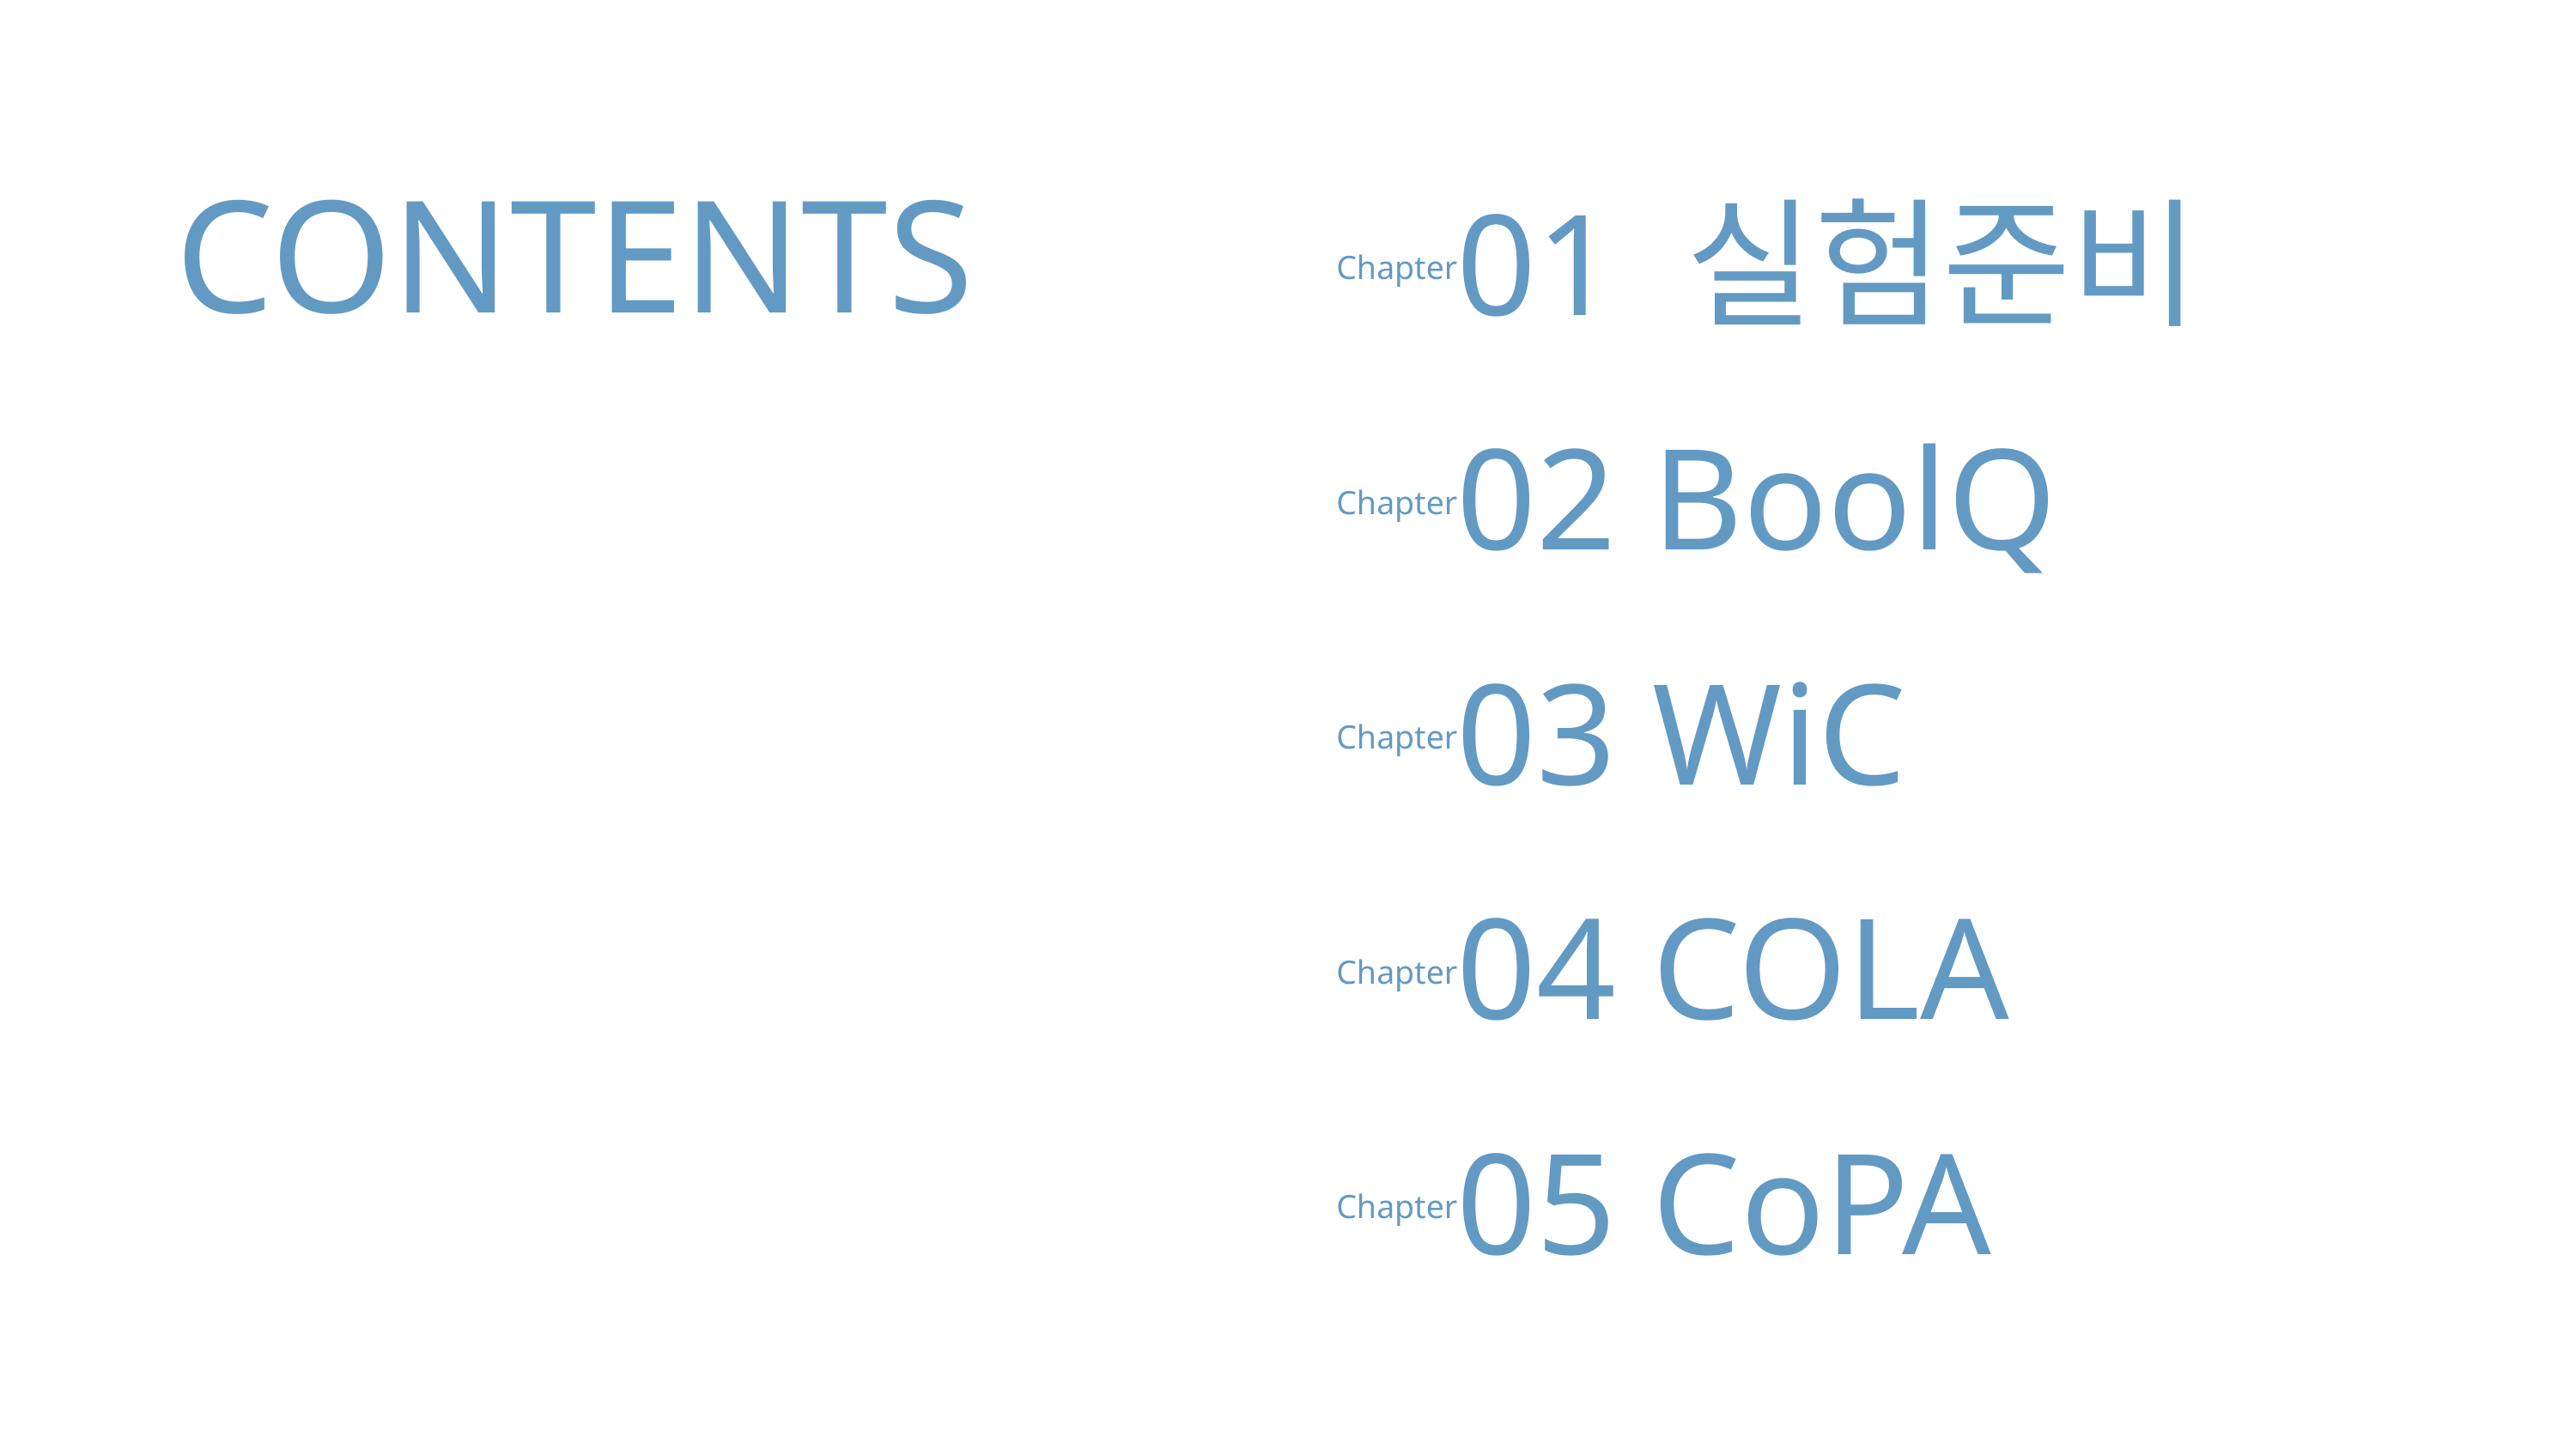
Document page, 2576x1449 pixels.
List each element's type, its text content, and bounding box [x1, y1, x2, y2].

text_box Chapter [1260, 1179, 1471, 1232]
text_box Chapter [1260, 710, 1471, 762]
text_box 01 실험준비 [1544, 169, 2554, 350]
text_box 05 CoPA [1443, 1108, 2397, 1289]
text_box 03 WiC [1443, 639, 2382, 820]
text_box Chapter [1260, 476, 1471, 528]
text_box Chapter [1260, 945, 1471, 997]
text_box 04 COLA [1443, 873, 2439, 1054]
text_box CONTENTS [162, 150, 1544, 351]
text_box 02 BoolQ [1443, 403, 2507, 585]
